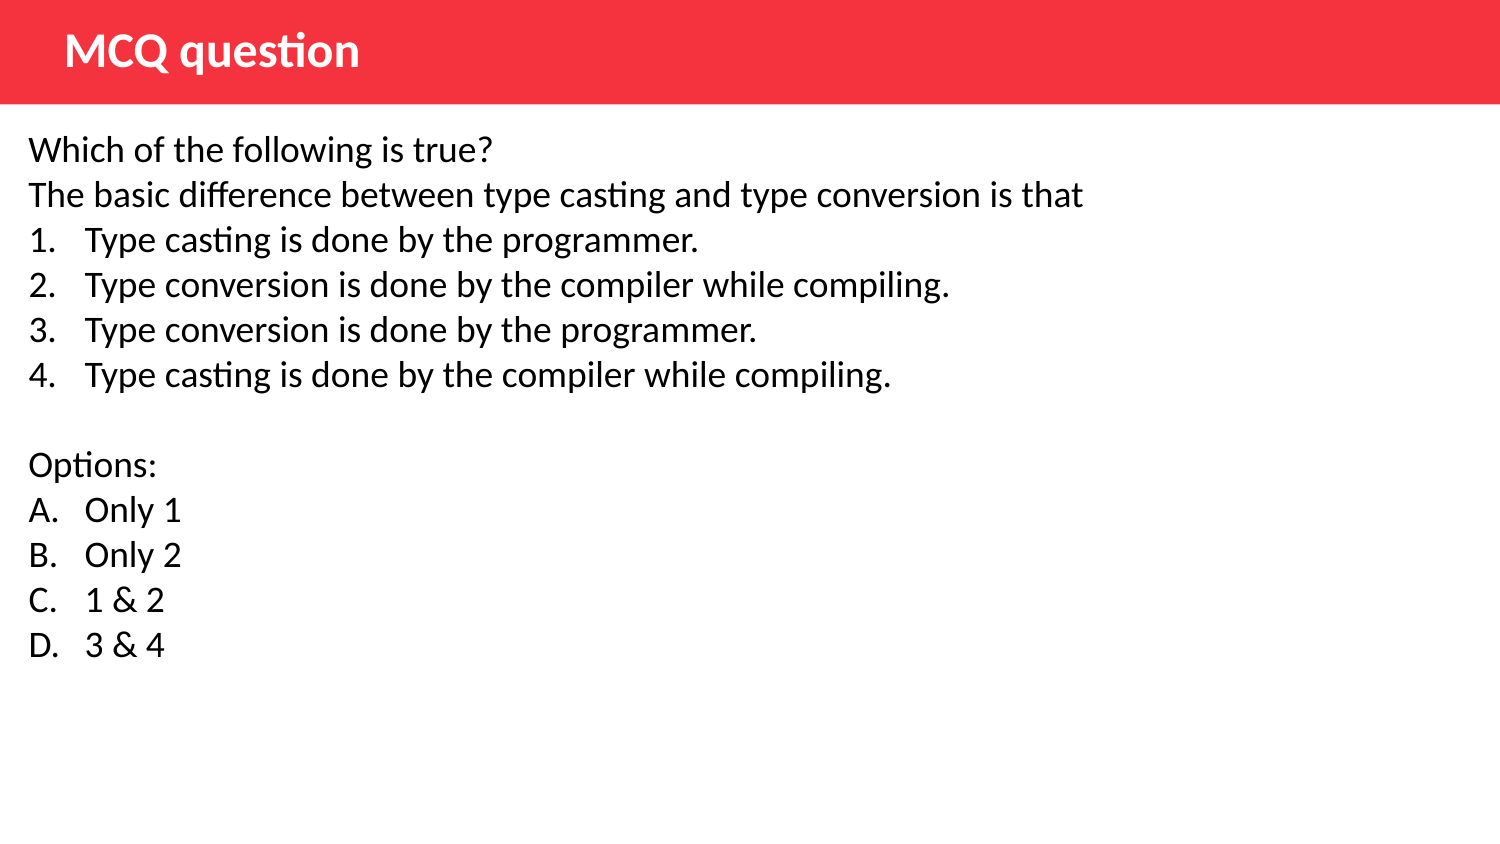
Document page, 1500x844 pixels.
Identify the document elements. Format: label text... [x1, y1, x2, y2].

text_box MCQ question [63, 15, 1203, 80]
text_box [0, 0, 1500, 105]
text_box Which of the following is true? The basic difference between type casting and type conversion is that Type casting is done by the programmer. Type conversion is done by the compiler while compiling. Type conversion is done by the programmer. Type casting is done by the compiler while compiling. Options: Only 1 Only 2 1 & 2 3 & 4 [13, 110, 1483, 829]
